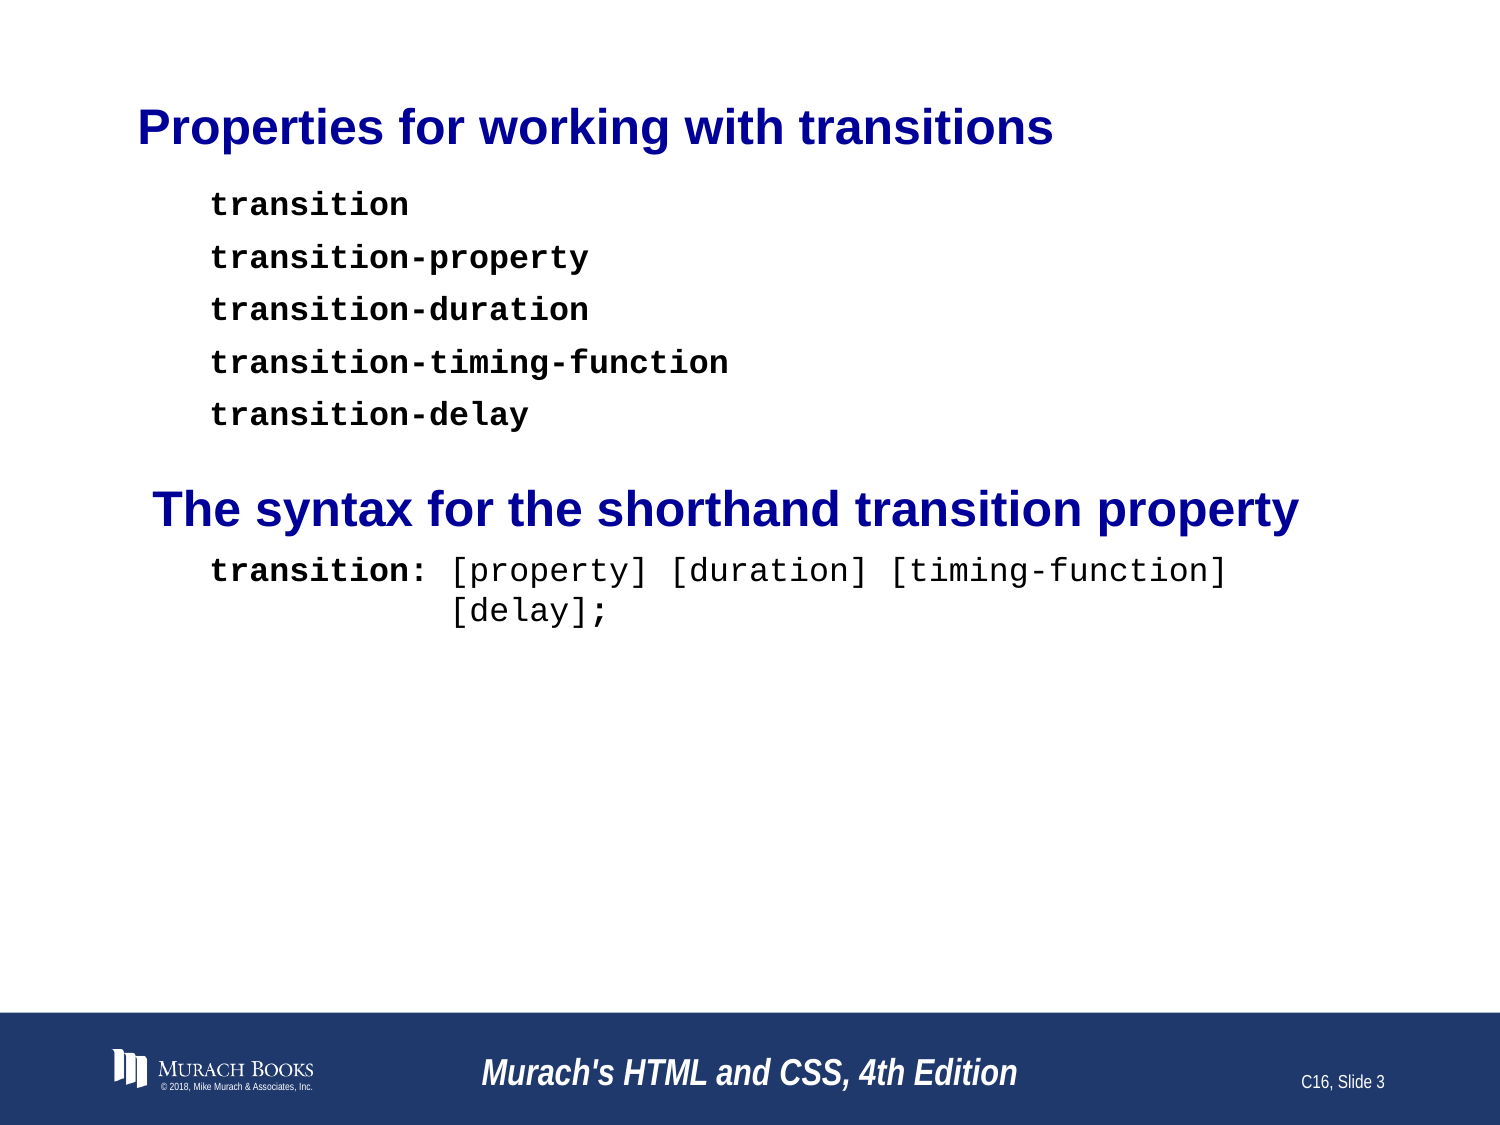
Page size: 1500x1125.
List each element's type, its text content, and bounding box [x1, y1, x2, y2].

title Properties for working with transitions [137, 94, 1338, 156]
slide_number Murach's HTML and CSS, 4th Edition [463, 1025, 1050, 1100]
slide_number C16, Slide 3 [1087, 1025, 1400, 1100]
list transition transition-property transition-duration transition-timing-function transition-delay The syntax for the shorthand transition property transition: [property] [duration] [timing-function] [delay]; [137, 174, 1350, 975]
footer © 2018, Mike Murach & Associates, Inc. [12, 1025, 463, 1100]
